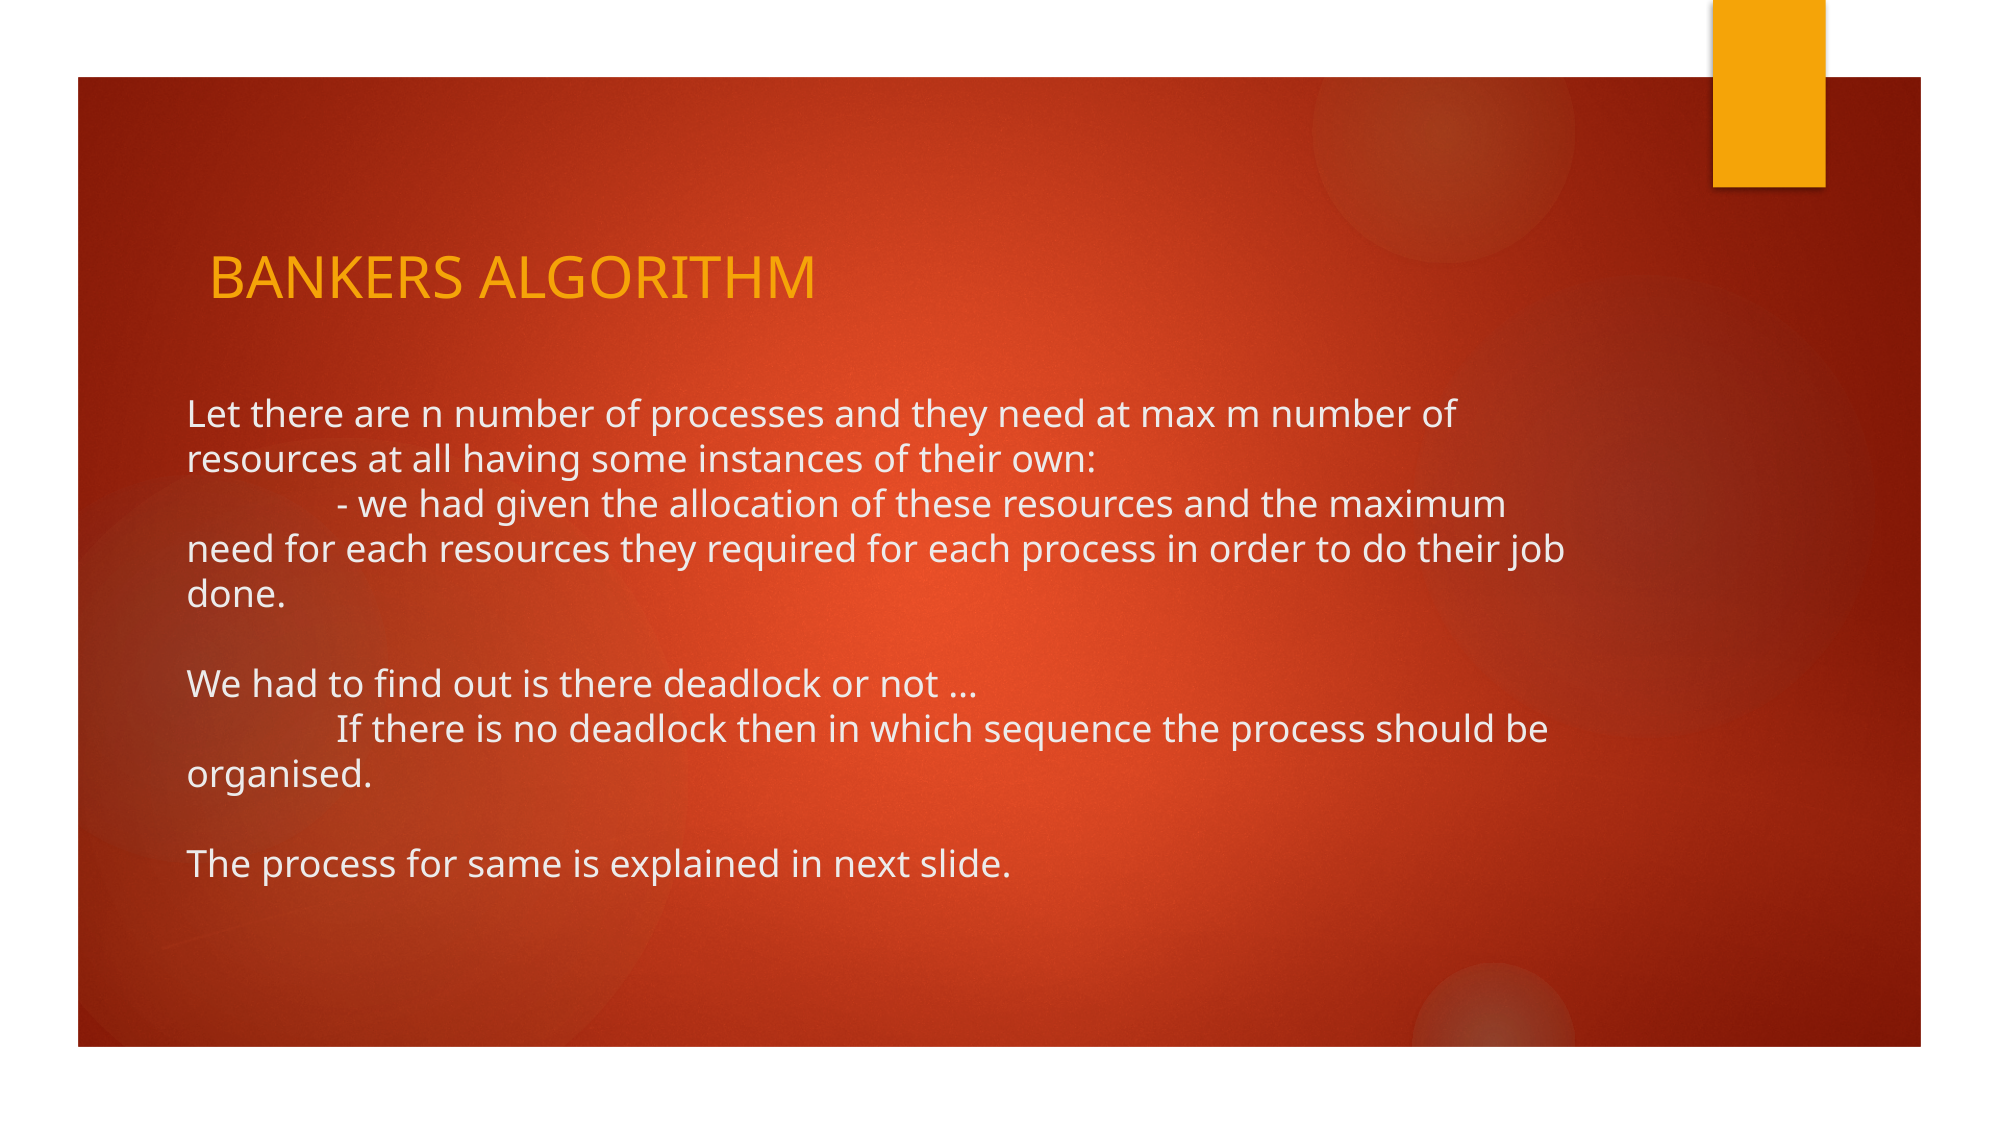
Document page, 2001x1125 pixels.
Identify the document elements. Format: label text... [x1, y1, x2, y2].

title Let there are n number of processes and they need at max m number of resources at all having some instances of their own: - we had given the allocation of these resources and the maximum need for each resources they required for each process in order to do their job done. We had to find out is there deadlock or not … If there is no deadlock then in which sequence the process should be organised. The process for same is explained in next slide. [171, 339, 1619, 938]
subtitle BANKERS ALGORITHM [193, 233, 1642, 375]
